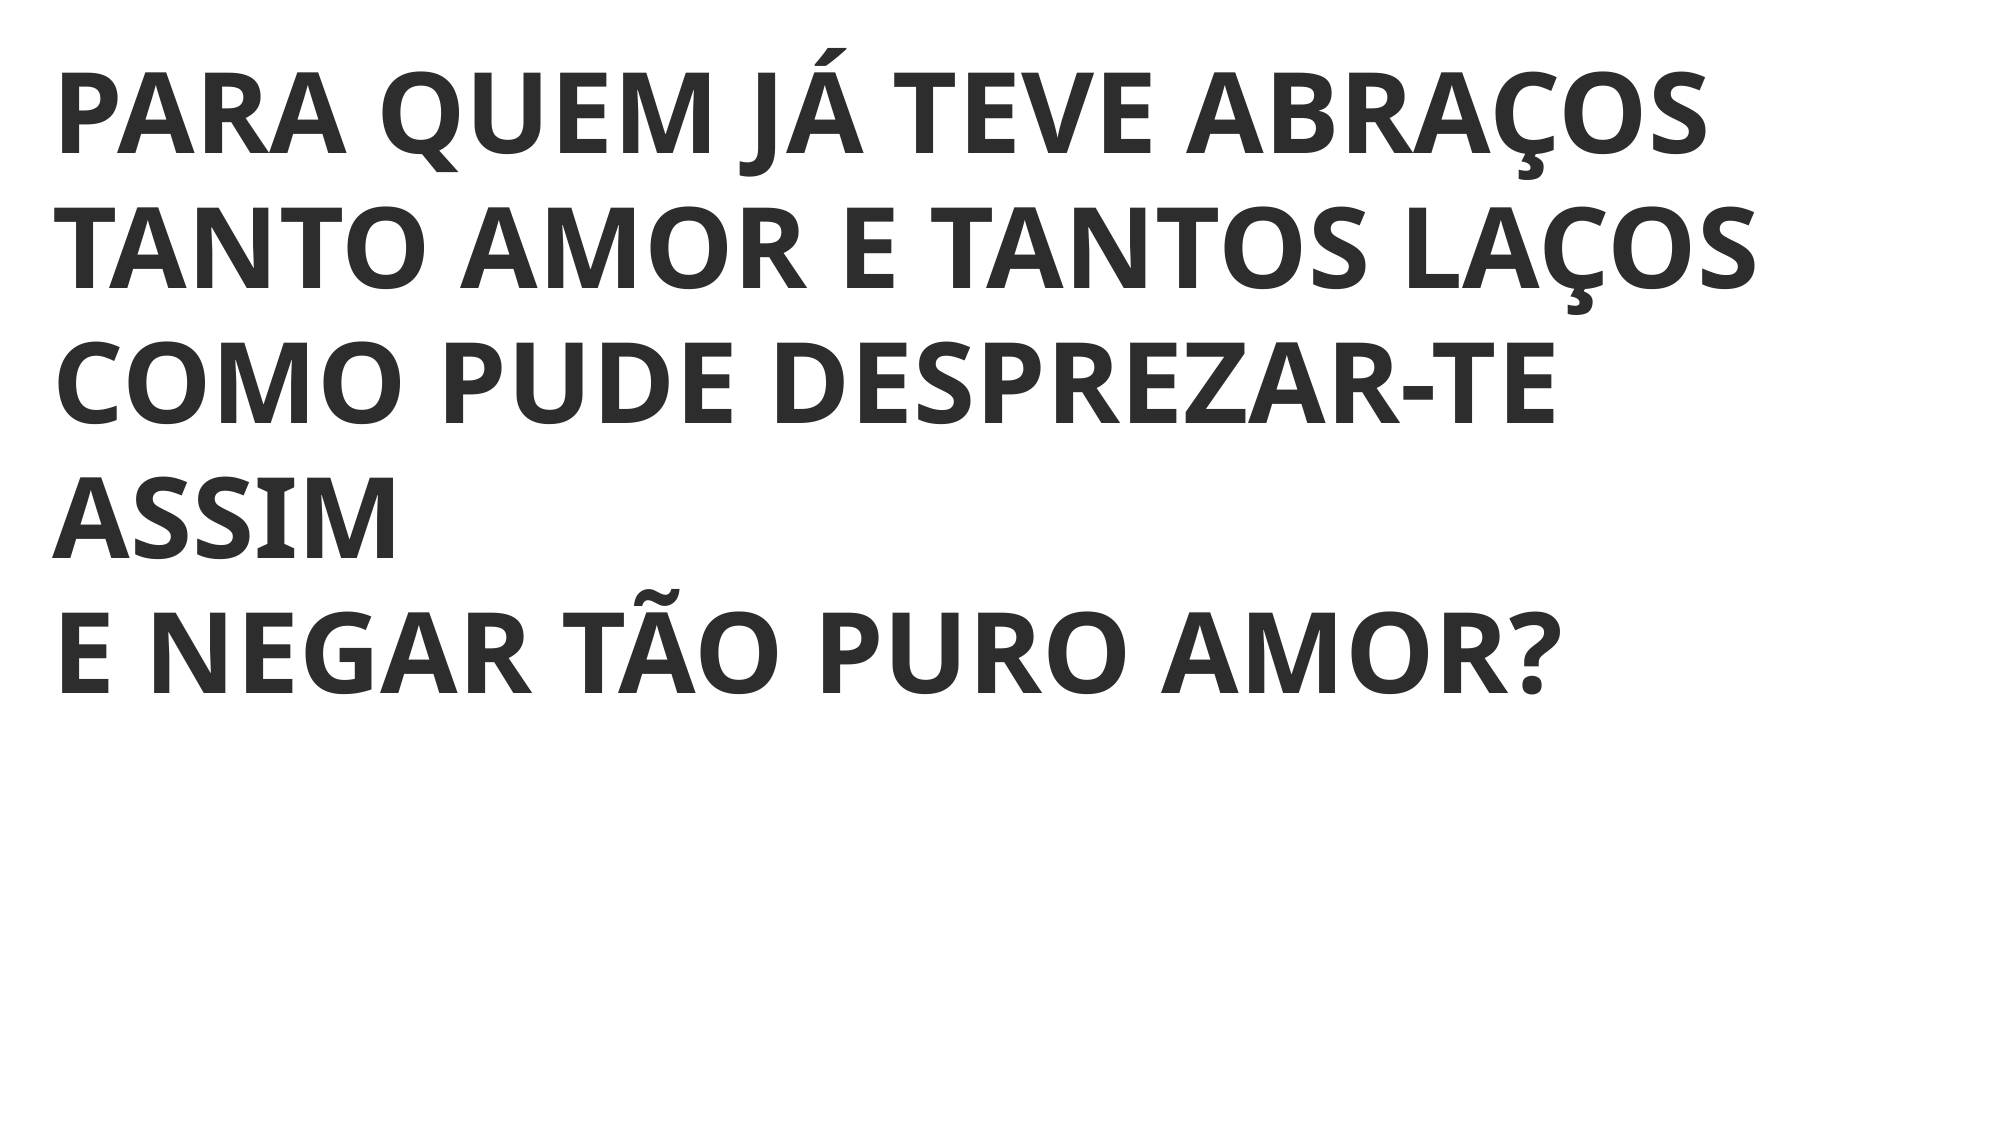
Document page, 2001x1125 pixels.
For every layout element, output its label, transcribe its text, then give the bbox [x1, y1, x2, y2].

text_box PARA QUEM JÁ TEVE ABRAÇOS TANTO AMOR E TANTOS LAÇOS COMO PUDE DESPREZAR-TE ASSIM E NEGAR TÃO PURO AMOR? [37, 33, 1948, 724]
